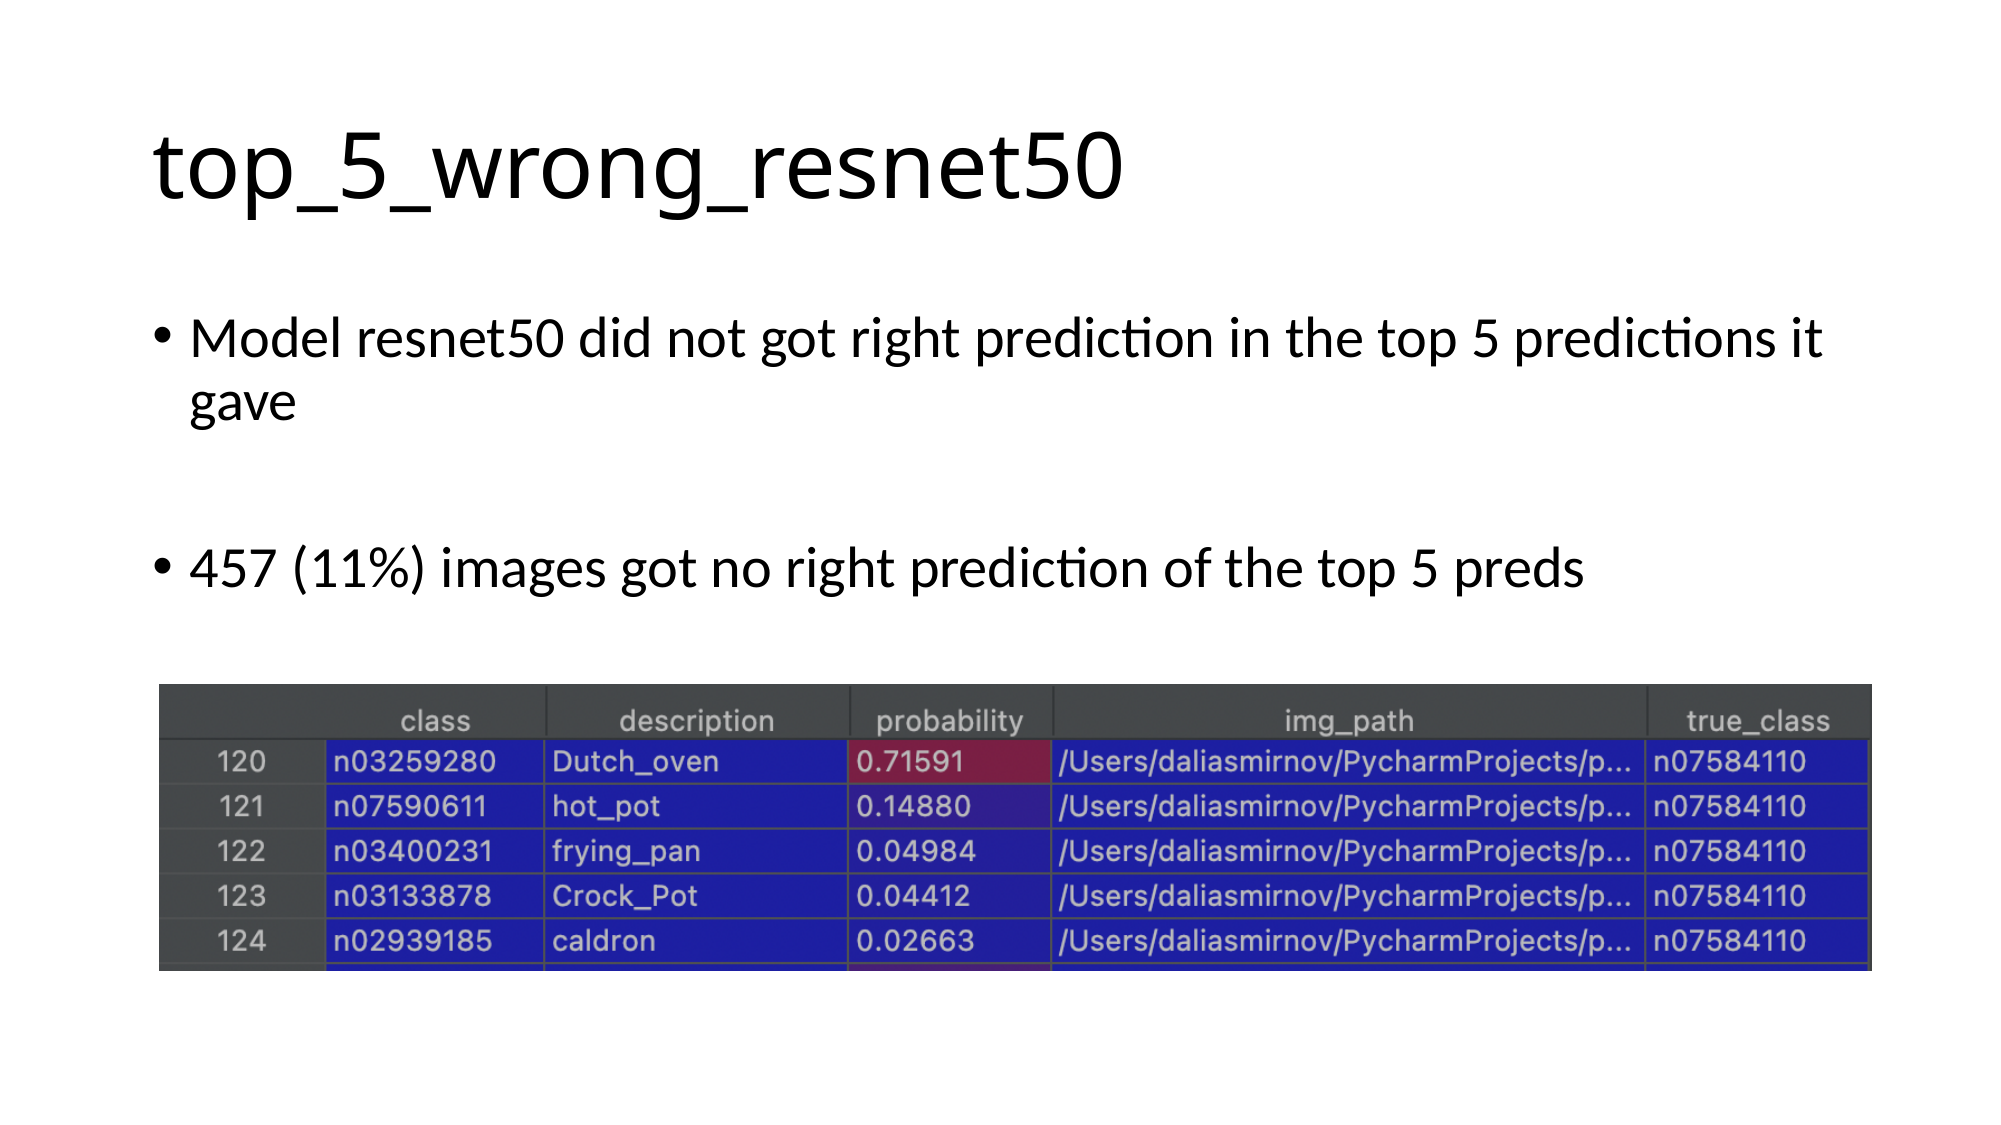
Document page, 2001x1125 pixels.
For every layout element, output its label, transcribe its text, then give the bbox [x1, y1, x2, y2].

title top_5_wrong_resnet50 [137, 59, 1863, 278]
list Model resnet50 did not got right prediction in the top 5 predictions it gave 457 (11%) images got no right prediction of the top 5 preds [137, 299, 1863, 1014]
picture [159, 684, 1872, 971]
